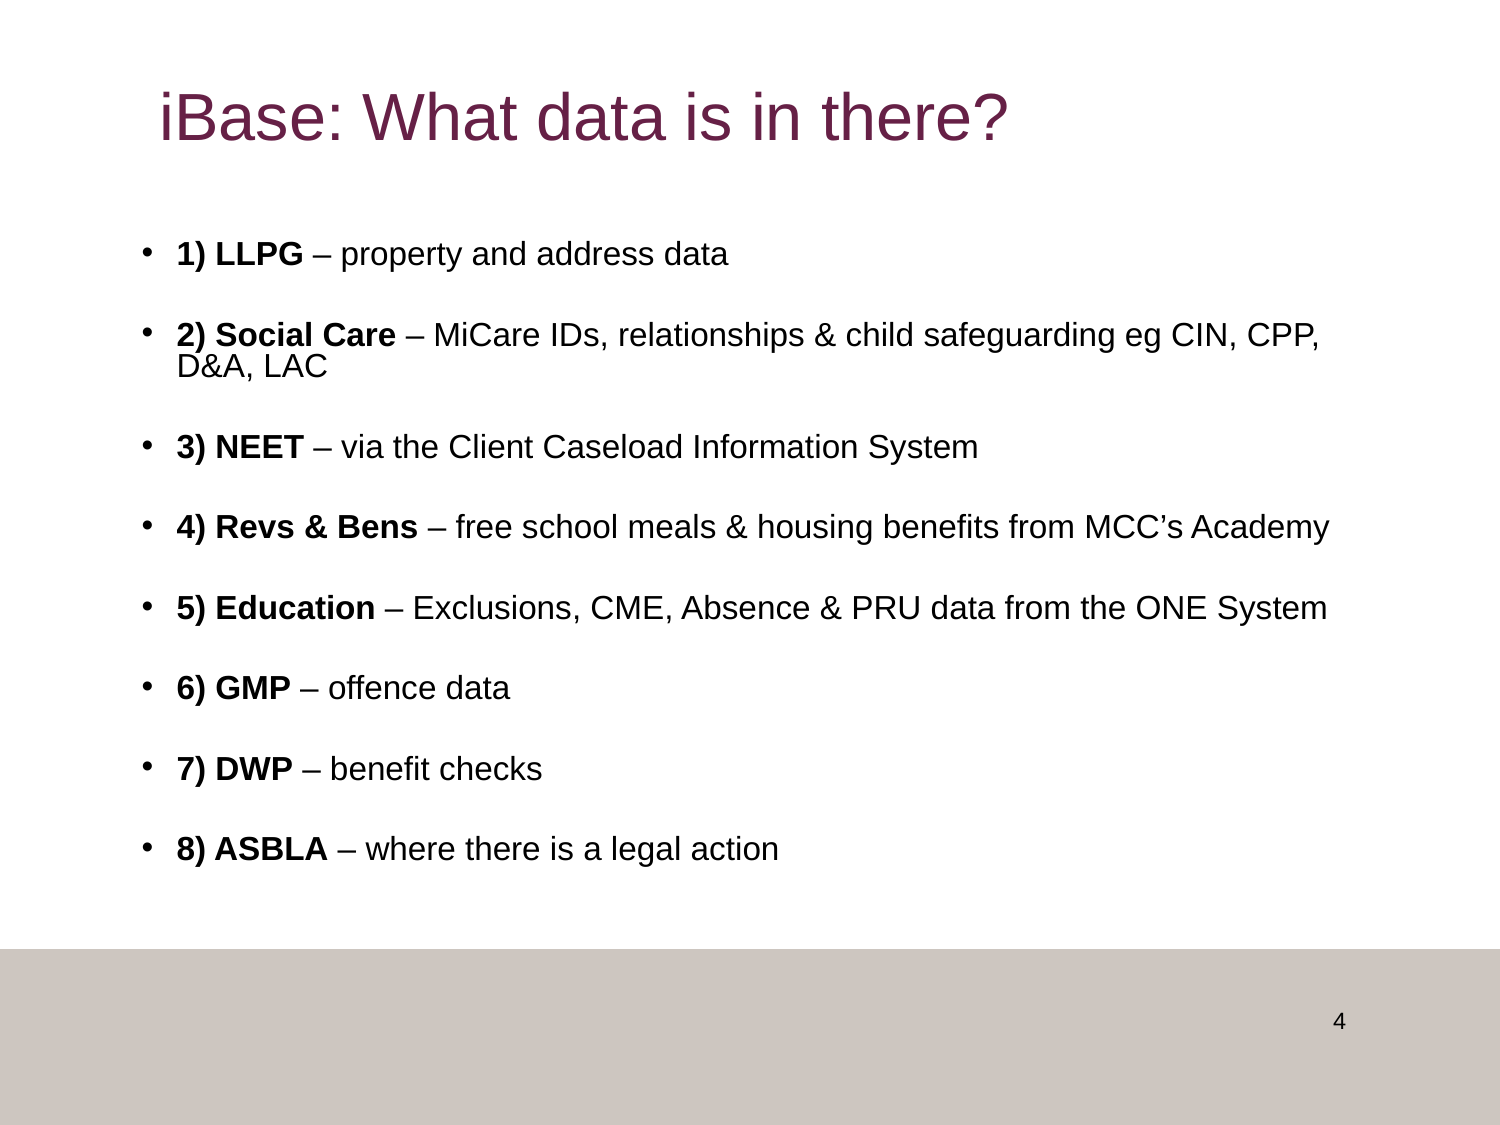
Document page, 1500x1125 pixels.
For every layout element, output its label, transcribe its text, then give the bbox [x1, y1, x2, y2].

title iBase: What data is in there? [158, 72, 1377, 241]
slide_number 4 [995, 1005, 1347, 1035]
list 1) LLPG – property and address data 2) Social Care – MiCare IDs, relationships & child safeguarding eg CIN, CPP, D&A, LAC 3) NEET – via the Client Caseload Information System 4) Revs & Bens – free school meals & housing benefits from MCC’s Academy 5) Education – Exclusions, CME, Absence & PRU data from the ONE System 6) GMP – offence data 7) DWP – benefit checks 8) ASBLA – where there is a legal action [141, 239, 1353, 917]
